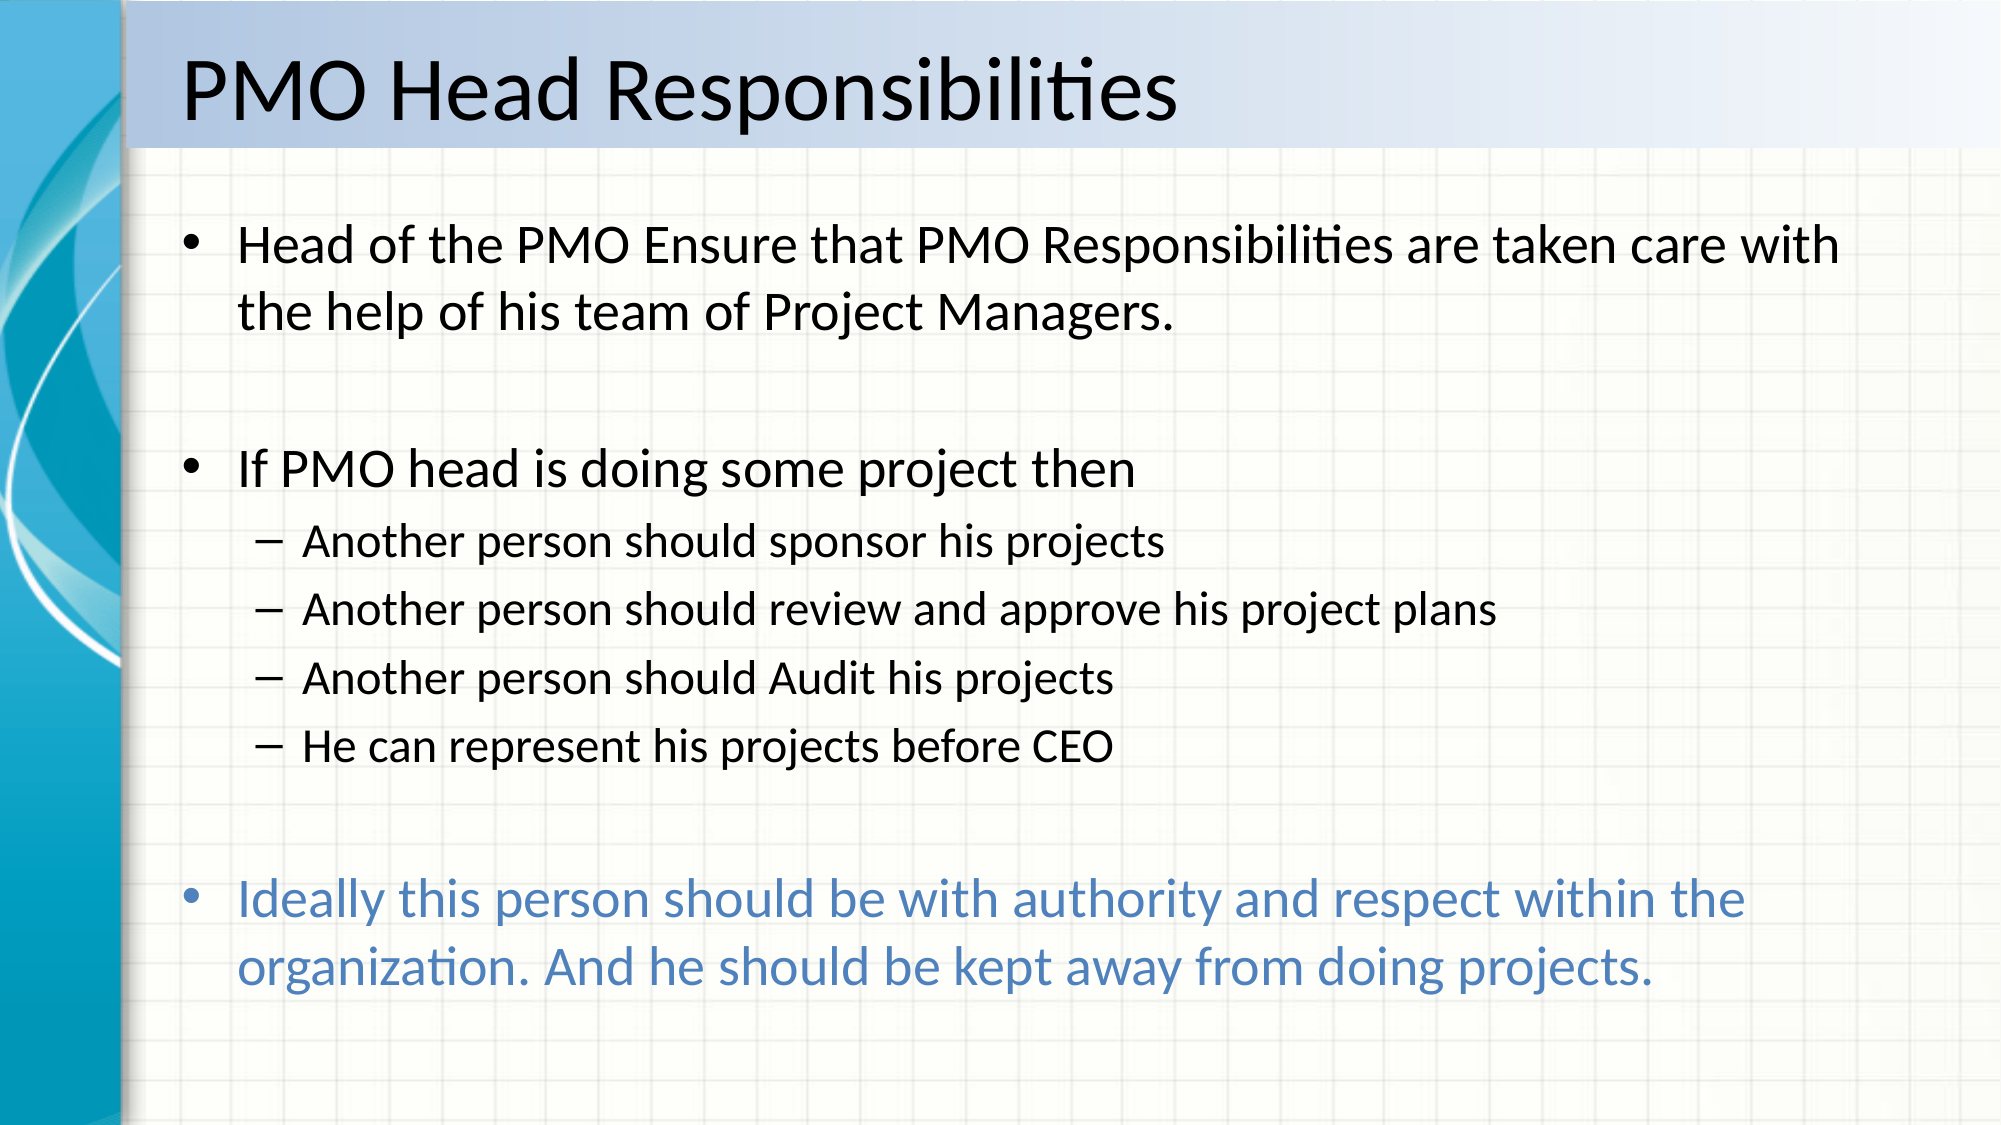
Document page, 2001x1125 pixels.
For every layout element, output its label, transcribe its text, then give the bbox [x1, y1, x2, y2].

title PMO Head Responsibilities [166, 9, 1934, 159]
list Head of the PMO Ensure that PMO Responsibilities are taken care with the help of his team of Project Managers. If PMO head is doing some project then Another person should sponsor his projects Another person should review and approve his project plans Another person should Audit his projects He can represent his projects before CEO Ideally this person should be with authority and respect within the organization. And he should be kept away from doing projects. [166, 200, 1934, 1013]
picture [0, 0, 2001, 1125]
